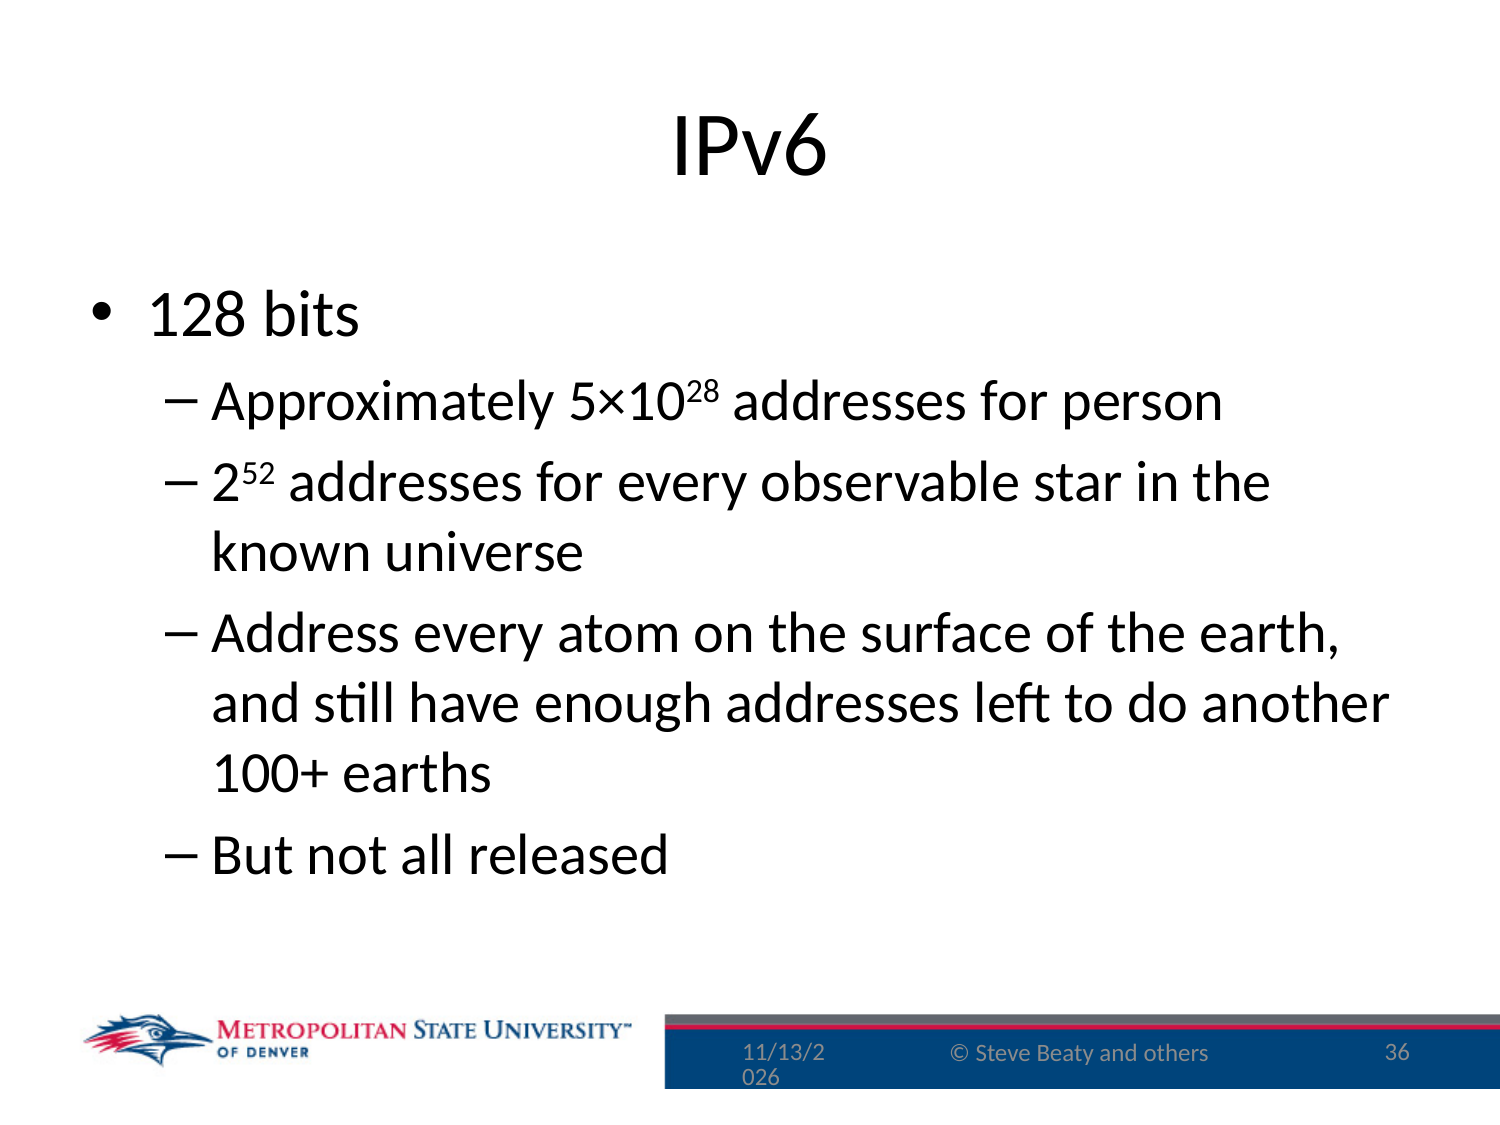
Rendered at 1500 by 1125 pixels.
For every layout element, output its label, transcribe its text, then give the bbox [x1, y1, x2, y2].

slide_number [727, 1020, 842, 1081]
picture [44, 1012, 1500, 1089]
slide_number 36 [1316, 1020, 1425, 1081]
footer © Steve Beaty and others [841, 1021, 1317, 1082]
list 128 bits Approximately 5×1028 addresses for person 252 addresses for every observable star in the known universe Address every atom on the surface of the earth, and still have enough addresses left to do another 100+ earths But not all released [75, 262, 1425, 1005]
title IPv6 [75, 45, 1425, 233]
